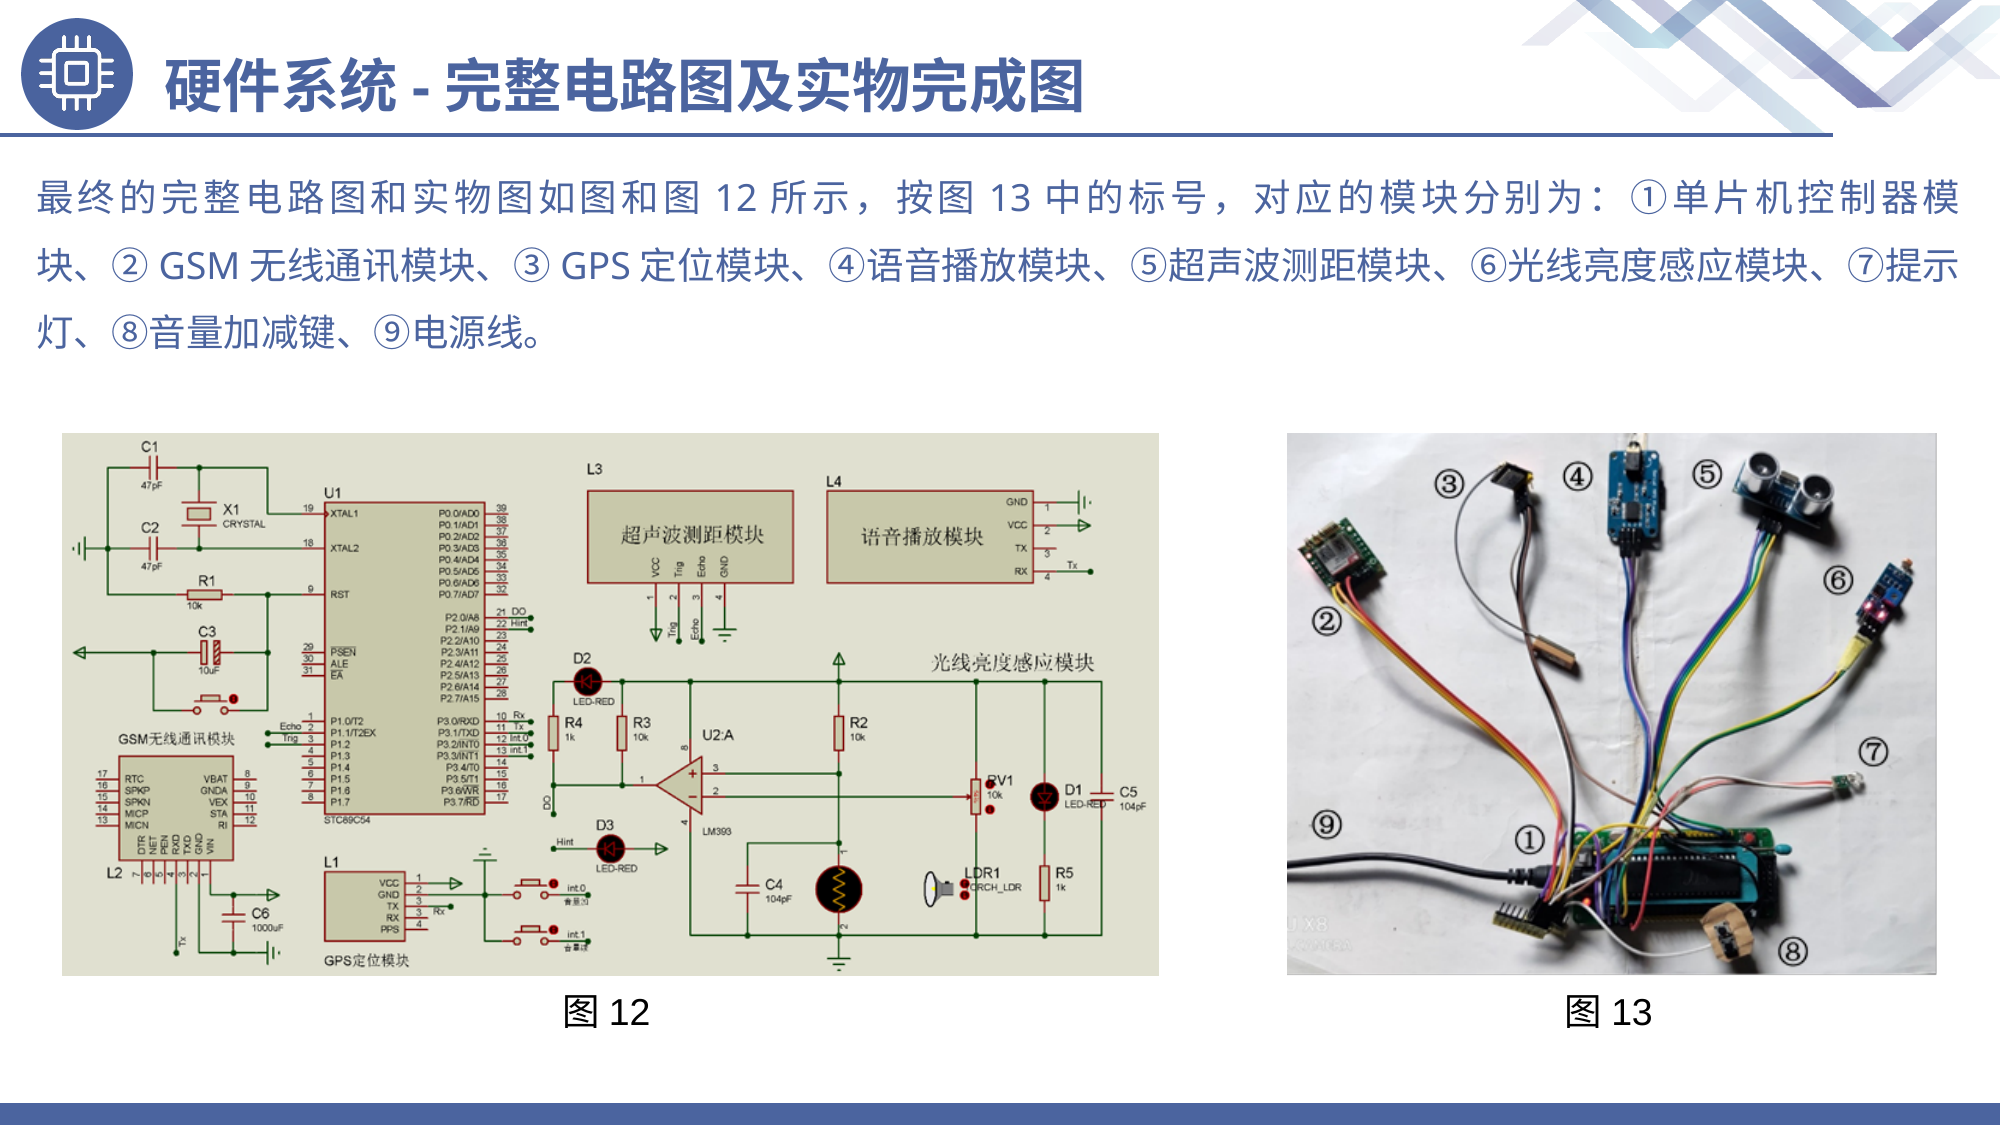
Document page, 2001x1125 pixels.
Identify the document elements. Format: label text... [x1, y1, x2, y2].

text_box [62, 433, 1159, 1041]
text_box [1287, 433, 1938, 1041]
text_box 最终的完整电路图和实物图如图和图12所示，按图13中的标号，对应的模块分别为：①单片机控制器模块、②GSM无线通讯模块、③GPS定位模块、④语音播放模块、⑤超声波测距模块、⑥光线亮度感应模块、⑦提示灯、⑧音量加减键、⑨电源线。 [21, 144, 1976, 362]
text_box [21, 18, 133, 130]
text_box 硬件系统-完整电路图及实物完成图 [149, 6, 1173, 127]
picture [1412, 0, 2000, 135]
text_box [0, 1102, 2000, 1125]
